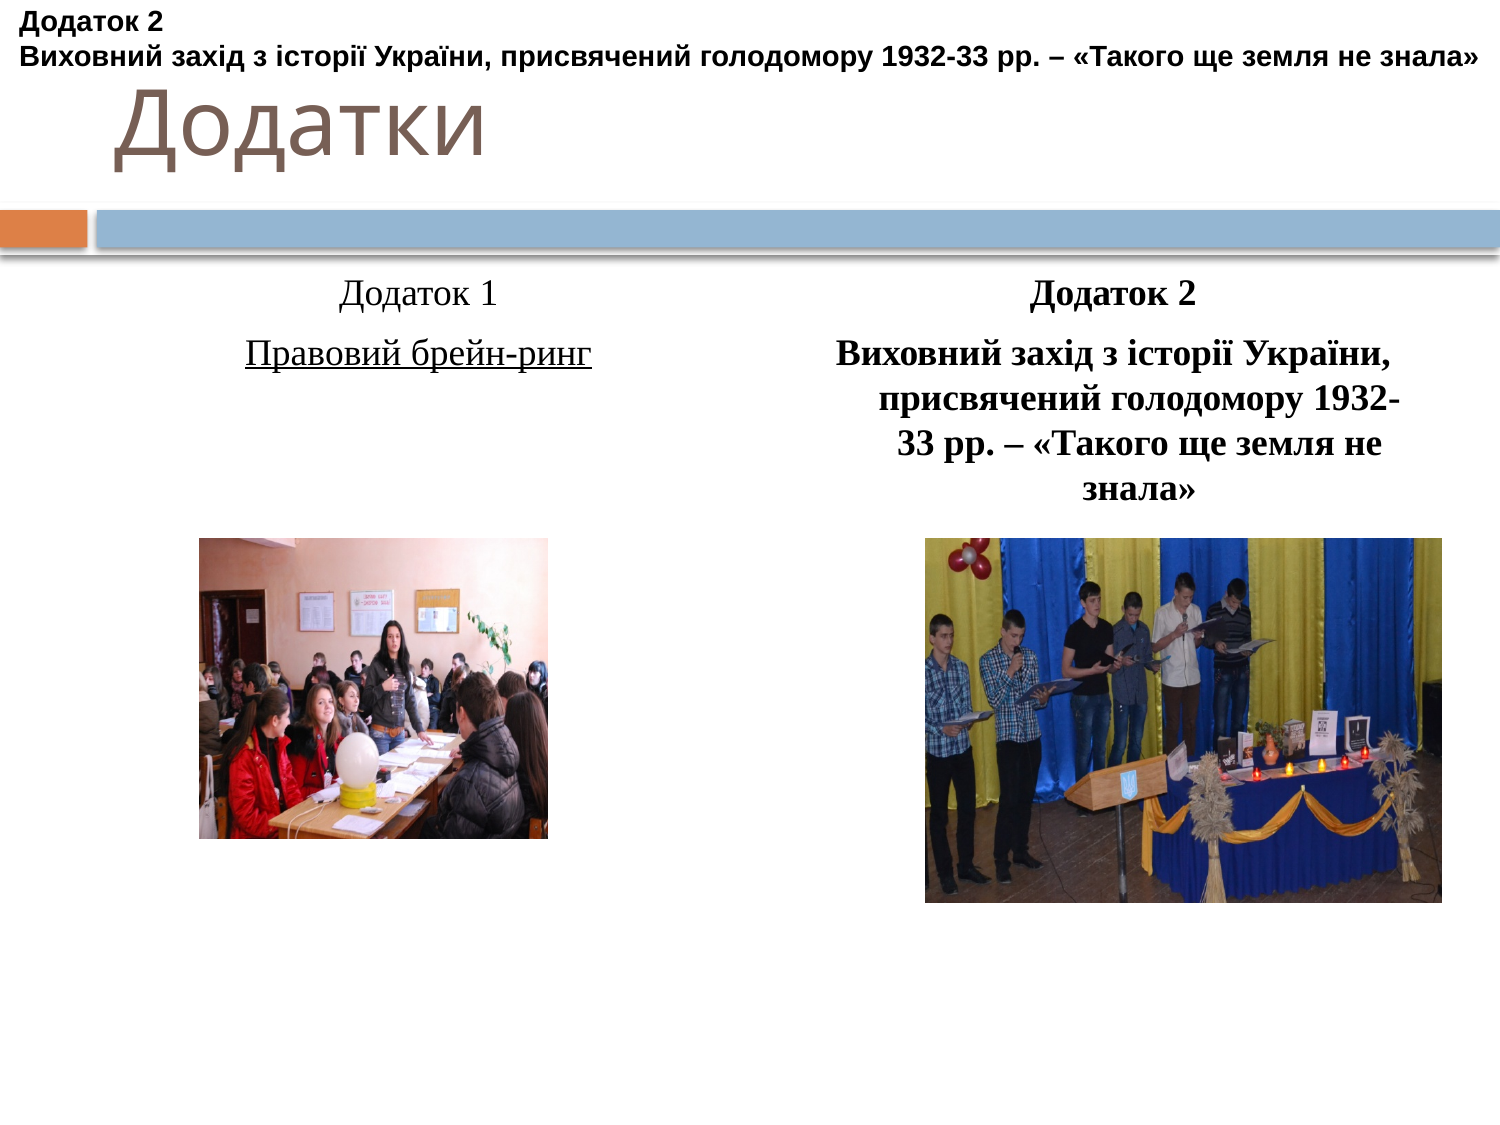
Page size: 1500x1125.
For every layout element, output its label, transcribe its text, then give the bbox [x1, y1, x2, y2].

list Додаток 1 Правовий брейн-ринг [99, 260, 738, 1011]
picture [198, 538, 548, 840]
title Додатки [99, 80, 1438, 200]
list Додаток 2 Виховний захід з історії України, присвячений голодомору 1932-33 рр. – «Такого ще земля не знала» [794, 260, 1433, 1079]
picture [925, 538, 1442, 903]
text_box Додаток 2 Виховний захід з історії України, присвячений голодомору 1932-33 рр. – «Такого ще земля не знала» [4, 0, 1496, 80]
